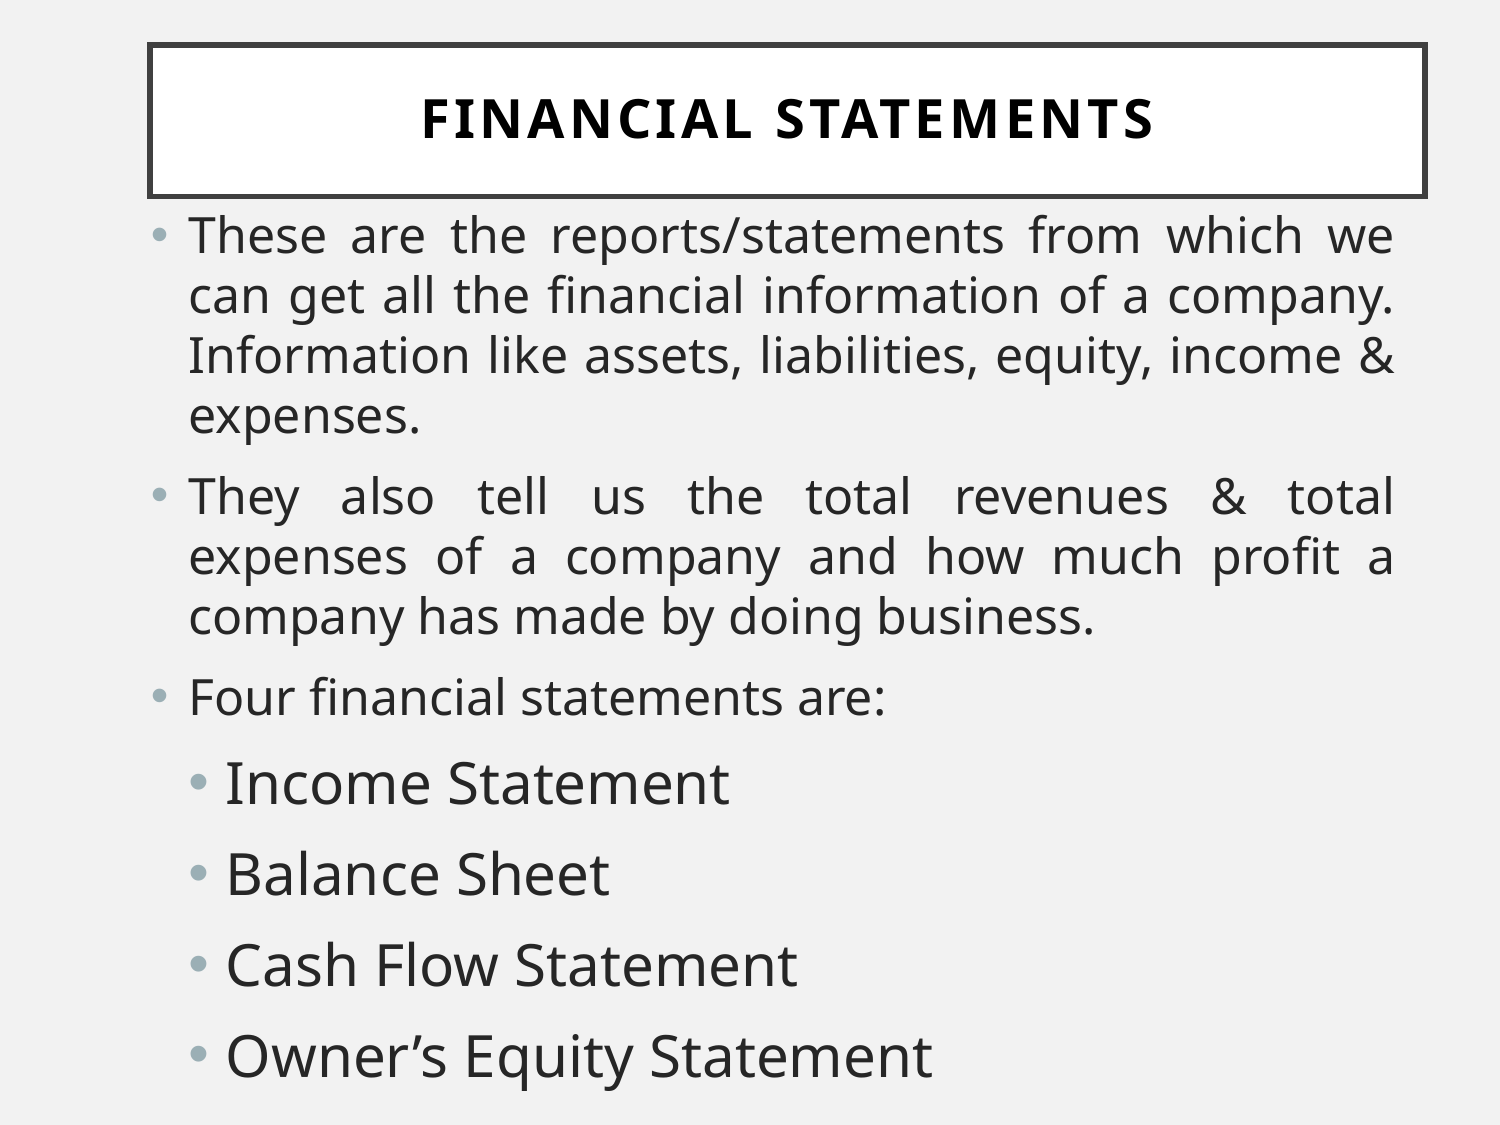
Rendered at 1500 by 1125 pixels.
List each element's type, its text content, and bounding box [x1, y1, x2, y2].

title Financial Statements [147, 42, 1428, 199]
list These are the reports/statements from which we can get all the financial information of a company. Information like assets, liabilities, equity, income & expenses. They also tell us the total revenues & total expenses of a company and how much profit a company has made by doing business. Four financial statements are: Income Statement Balance Sheet Cash Flow Statement Owner’s Equity Statement [135, 196, 1411, 1083]
